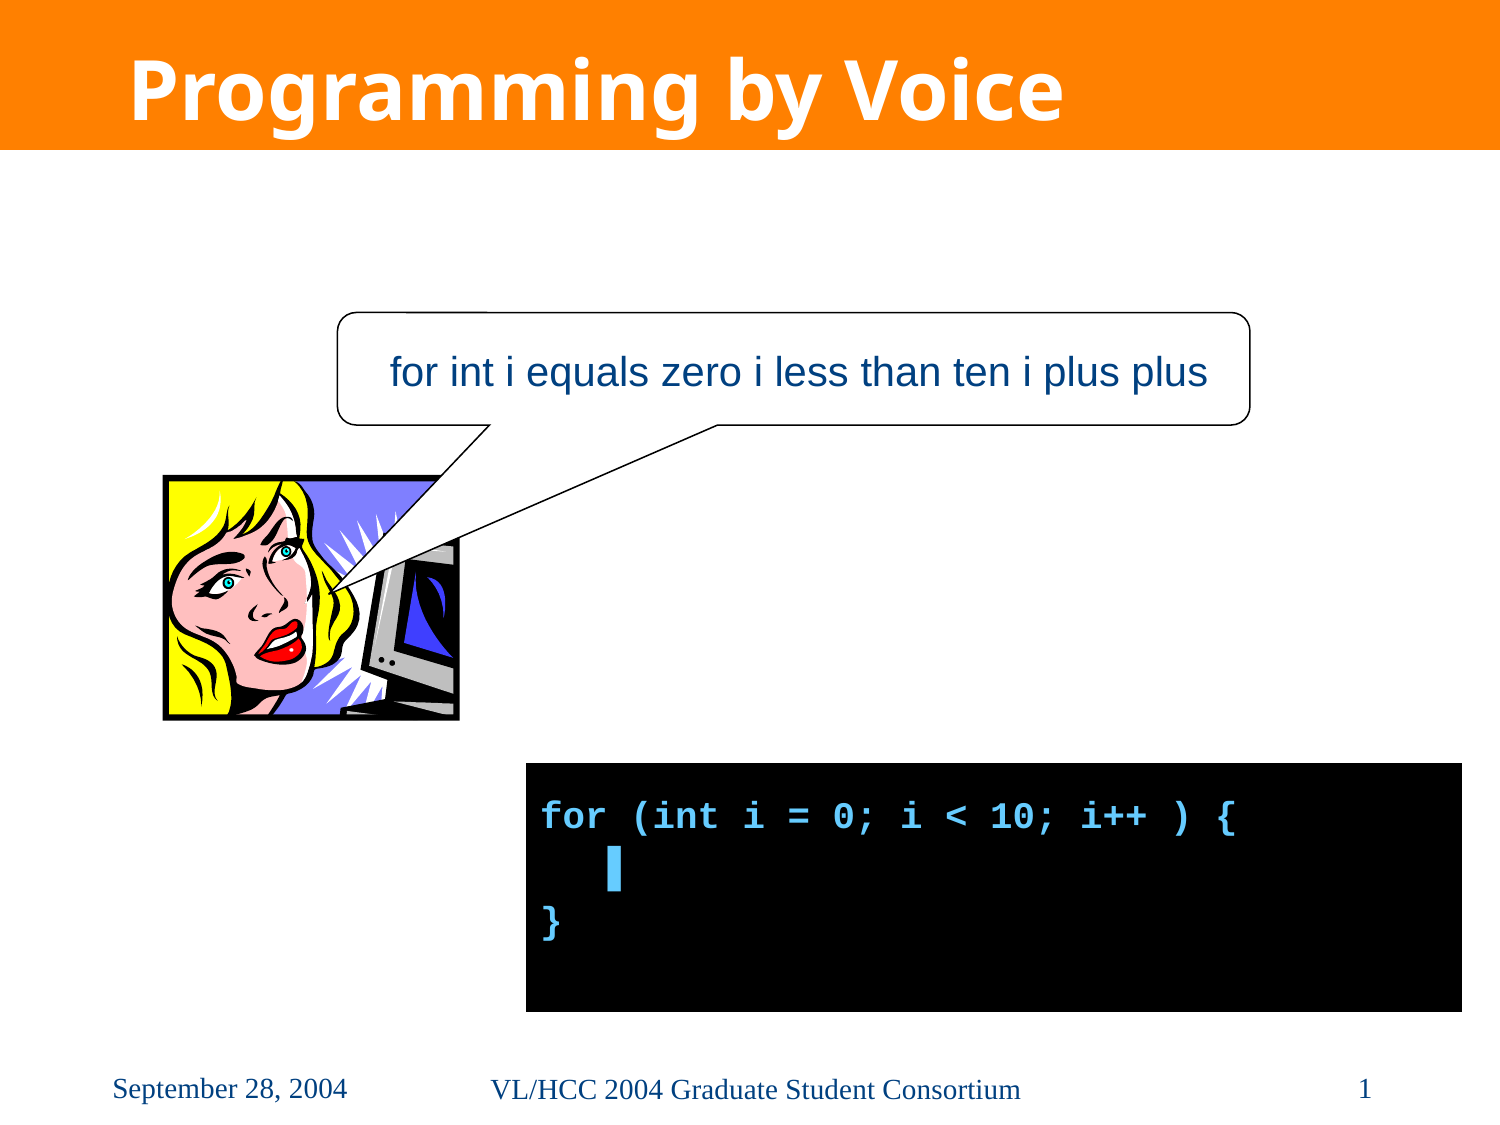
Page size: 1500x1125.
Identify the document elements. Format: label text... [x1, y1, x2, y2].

list for (int i = 0; i < 10; i++ ) { ▌ } [525, 783, 1438, 1025]
footer VL/HCC 2004 Graduate Student Consortium [474, 1062, 1038, 1125]
picture [162, 474, 460, 721]
text_box for int i equals zero i less than ten i plus plus [375, 337, 1238, 403]
text_box 1 [1074, 1062, 1388, 1125]
title Programming by Voice [112, 12, 1388, 163]
text_box [337, 312, 1250, 538]
text_box [525, 762, 1463, 1013]
